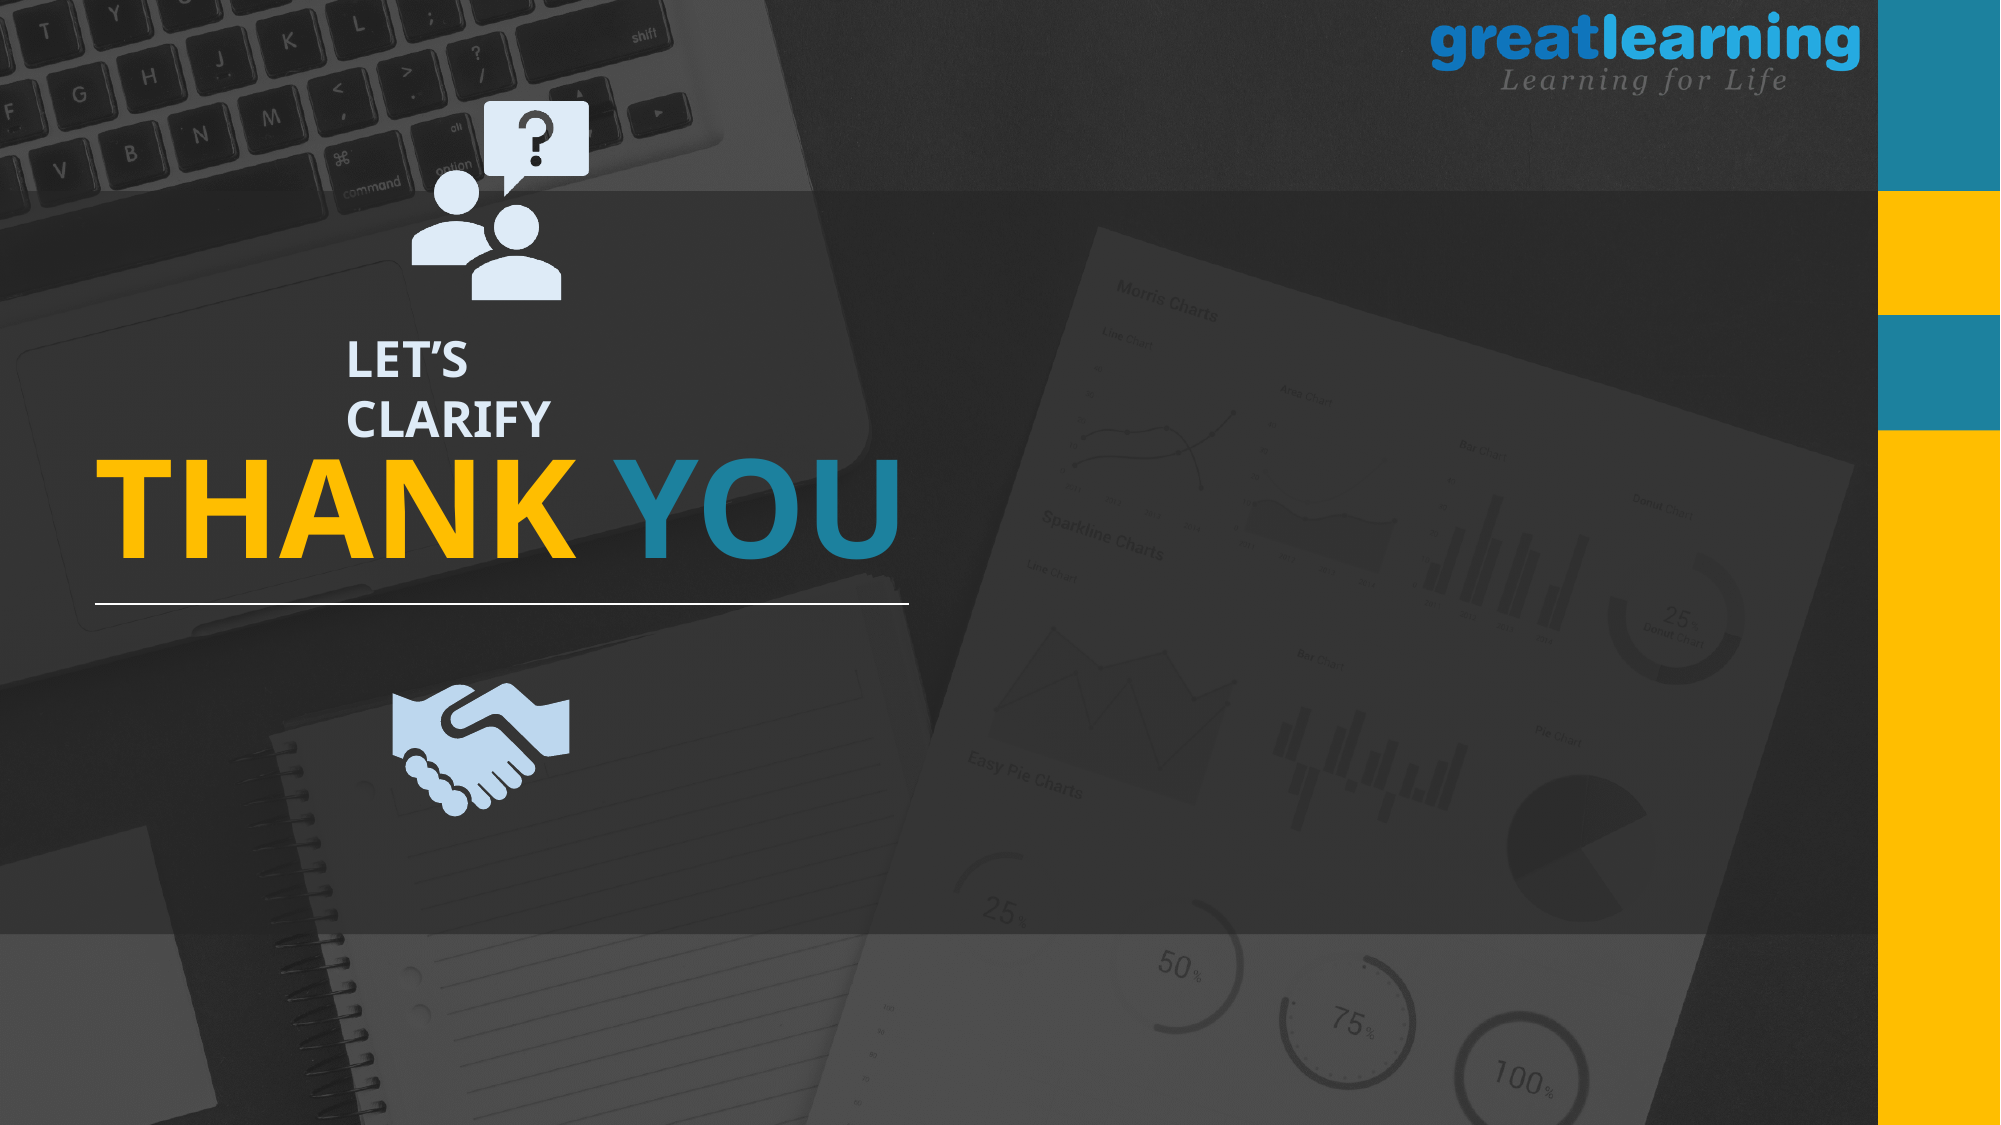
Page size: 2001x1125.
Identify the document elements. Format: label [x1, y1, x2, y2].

picture [0, 0, 2000, 1125]
text_box [94, 420, 1453, 604]
